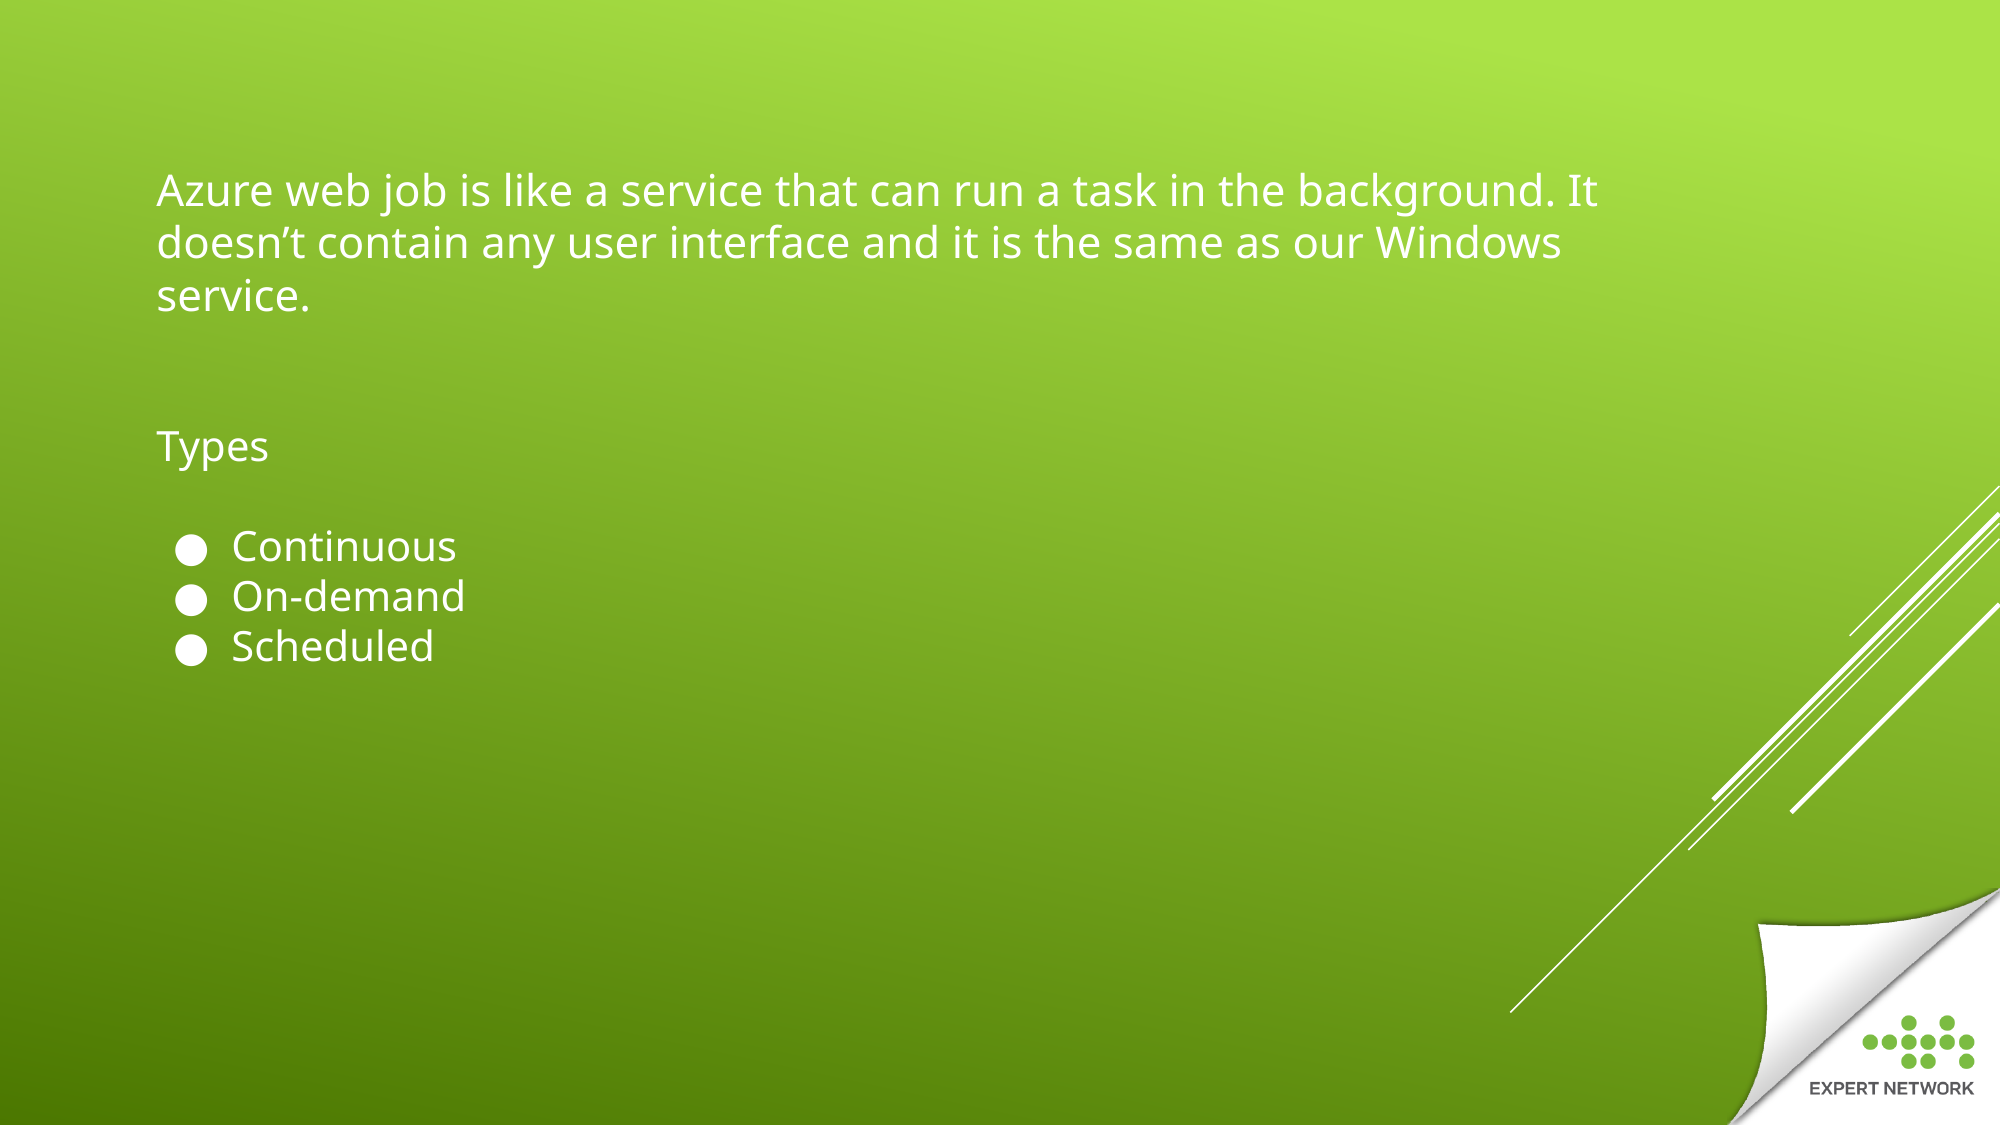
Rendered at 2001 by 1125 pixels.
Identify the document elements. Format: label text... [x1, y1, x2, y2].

picture [1727, 888, 2000, 1125]
text_box Azure web job is like a service that can run a task in the background. It doesn’t contain any user interface and it is the same as our Windows service. Types Continuous On-demand Scheduled [141, 94, 1638, 897]
